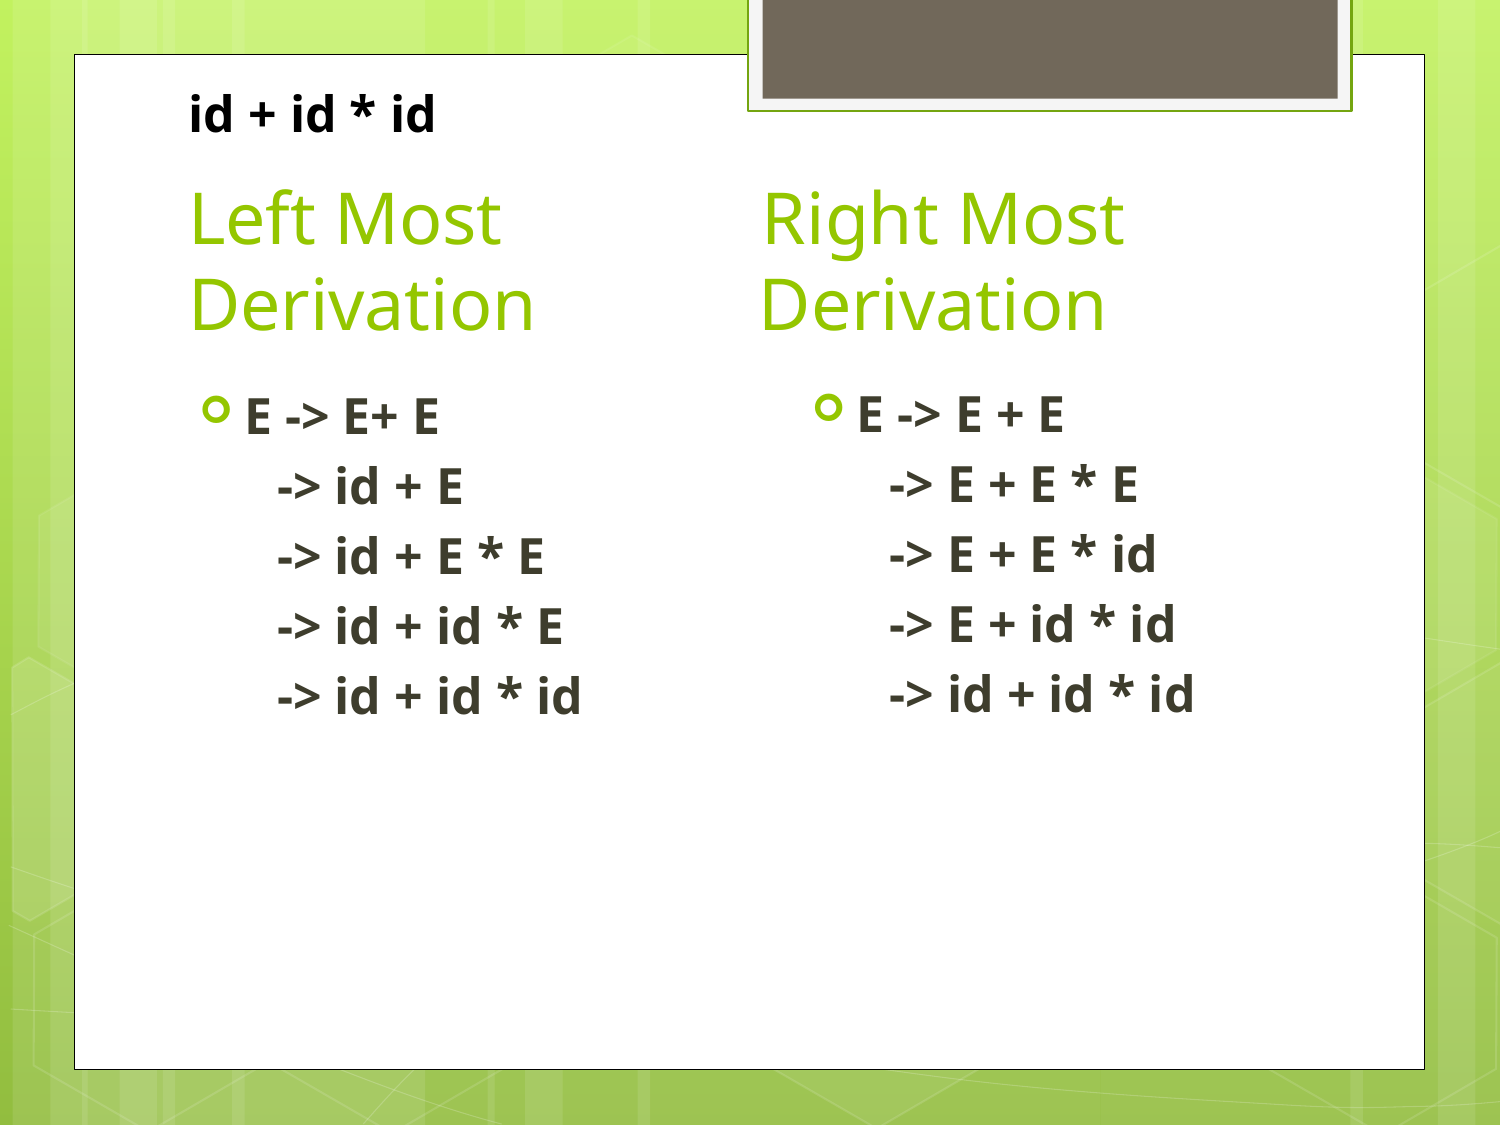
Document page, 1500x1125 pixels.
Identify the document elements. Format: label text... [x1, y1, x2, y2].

list E -> E+ E -> id + E -> id + E * E -> id + id * E -> id + id * id [173, 377, 652, 953]
text_box id + id * id [173, 74, 452, 150]
text_box E -> E + E -> E + E * E -> E + E * id -> E + id * id -> id + id * id [785, 375, 1265, 951]
title Left Most Right Most Derivation Derivation [173, 164, 1326, 353]
